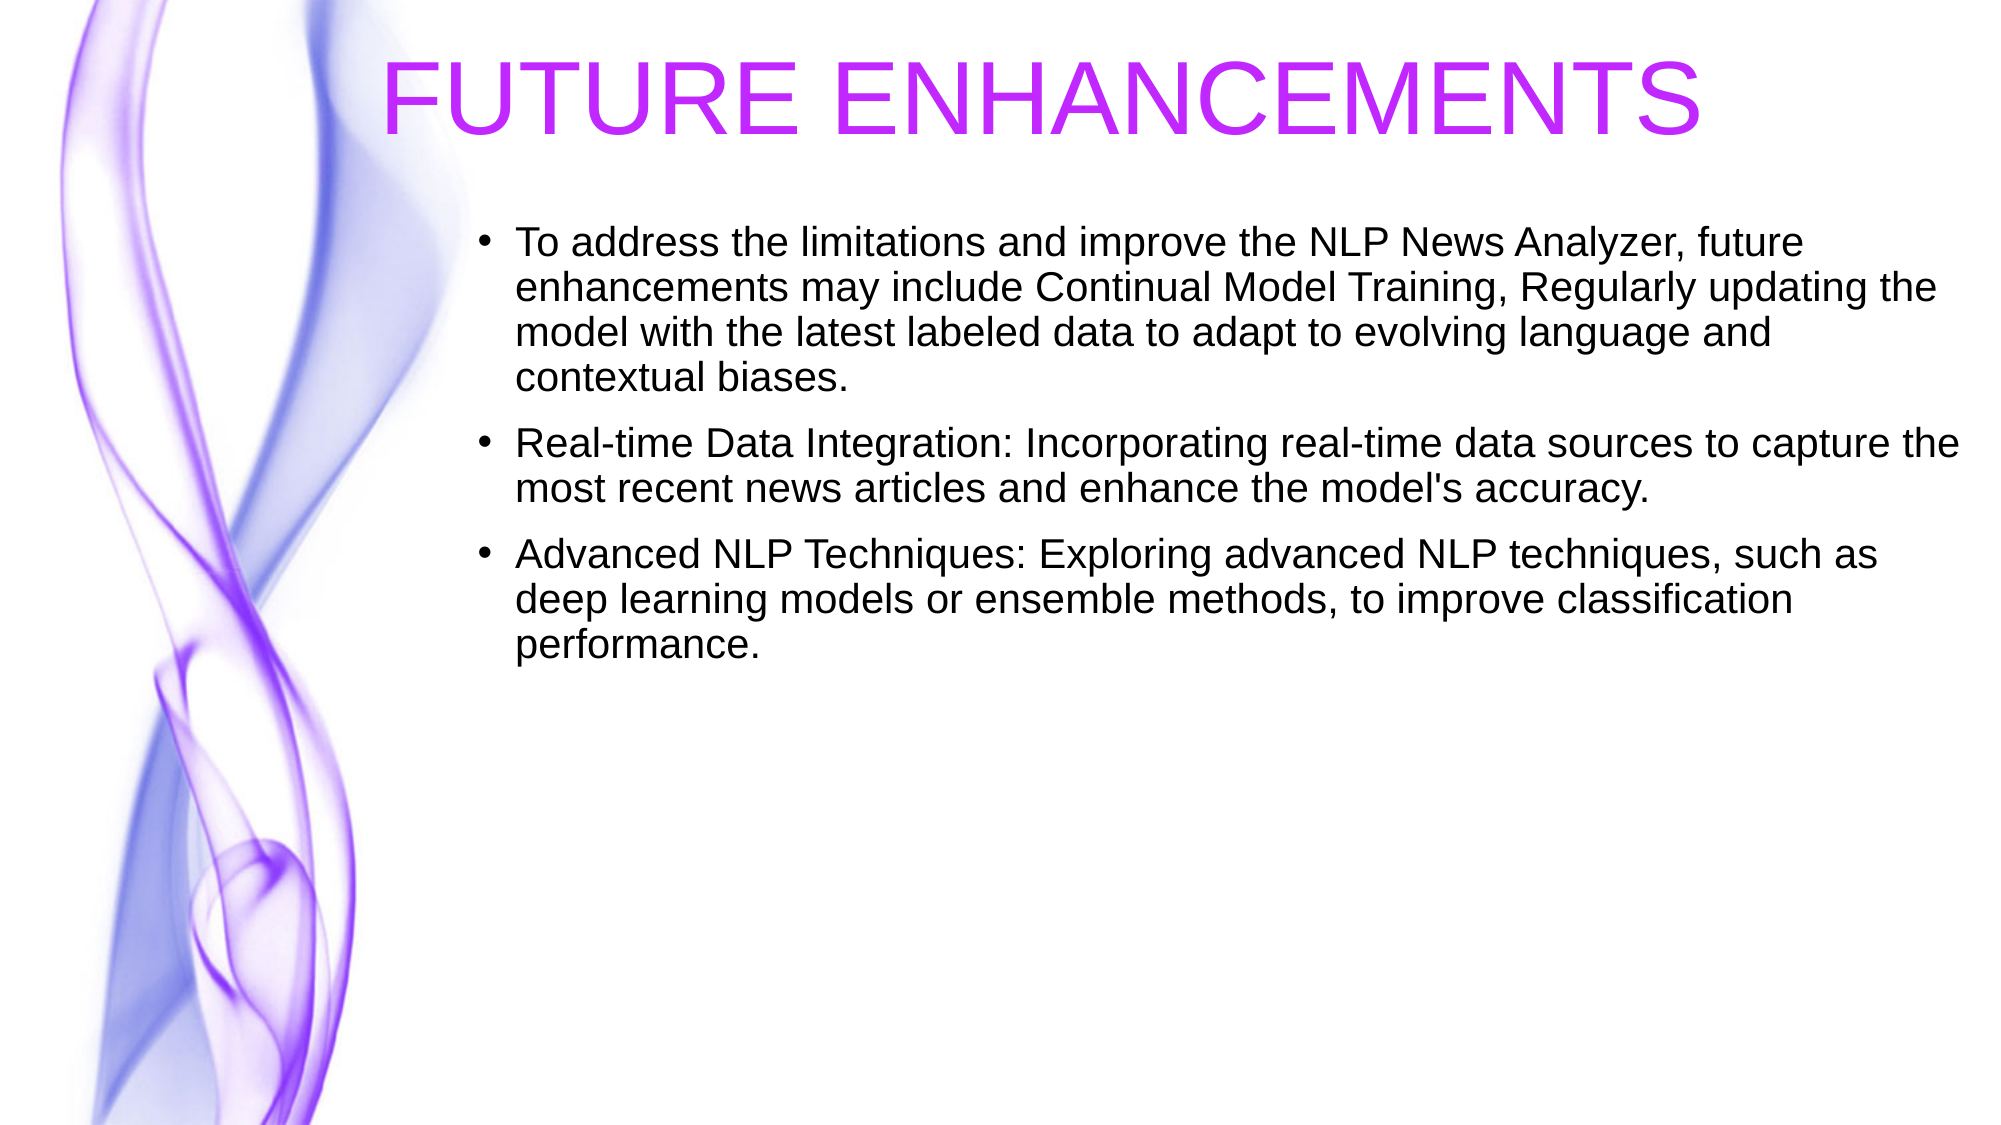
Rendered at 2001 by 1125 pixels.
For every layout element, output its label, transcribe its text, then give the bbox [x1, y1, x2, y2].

text_box To address the limitations and improve the NLP News Analyzer, future enhancements may include Continual Model Training, Regularly updating the model with the latest labeled data to adapt to evolving language and contextual biases. Real-time Data Integration: Incorporating real-time data sources to capture the most recent news articles and enhance the model's accuracy. Advanced NLP Techniques: Exploring advanced NLP techniques, such as deep learning models or ensemble methods, to improve classification performance. [462, 212, 1979, 864]
text_box FUTURE ENHANCEMENTS [42, 23, 2000, 163]
picture [0, 0, 2001, 1125]
